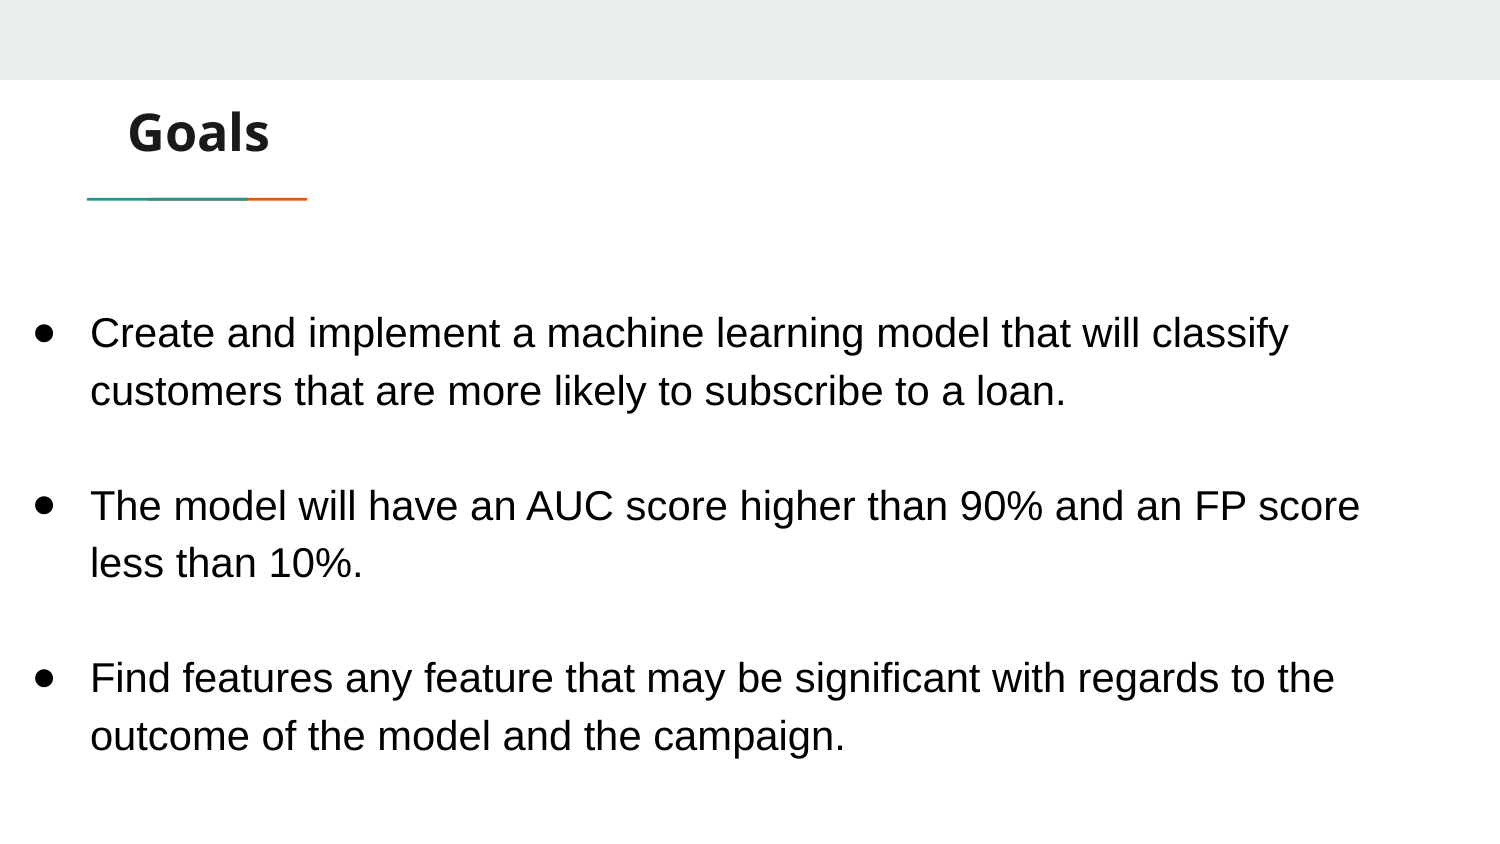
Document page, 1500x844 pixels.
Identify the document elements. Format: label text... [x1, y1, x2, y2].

title Goals [112, 84, 1374, 172]
list Create and implement a machine learning model that will classify customers that are more likely to subscribe to a loan. The model will have an AUC score higher than 90% and an FP score less than 10%. Find features any feature that may be significant with regards to the outcome of the model and the campaign. [0, 283, 1381, 778]
